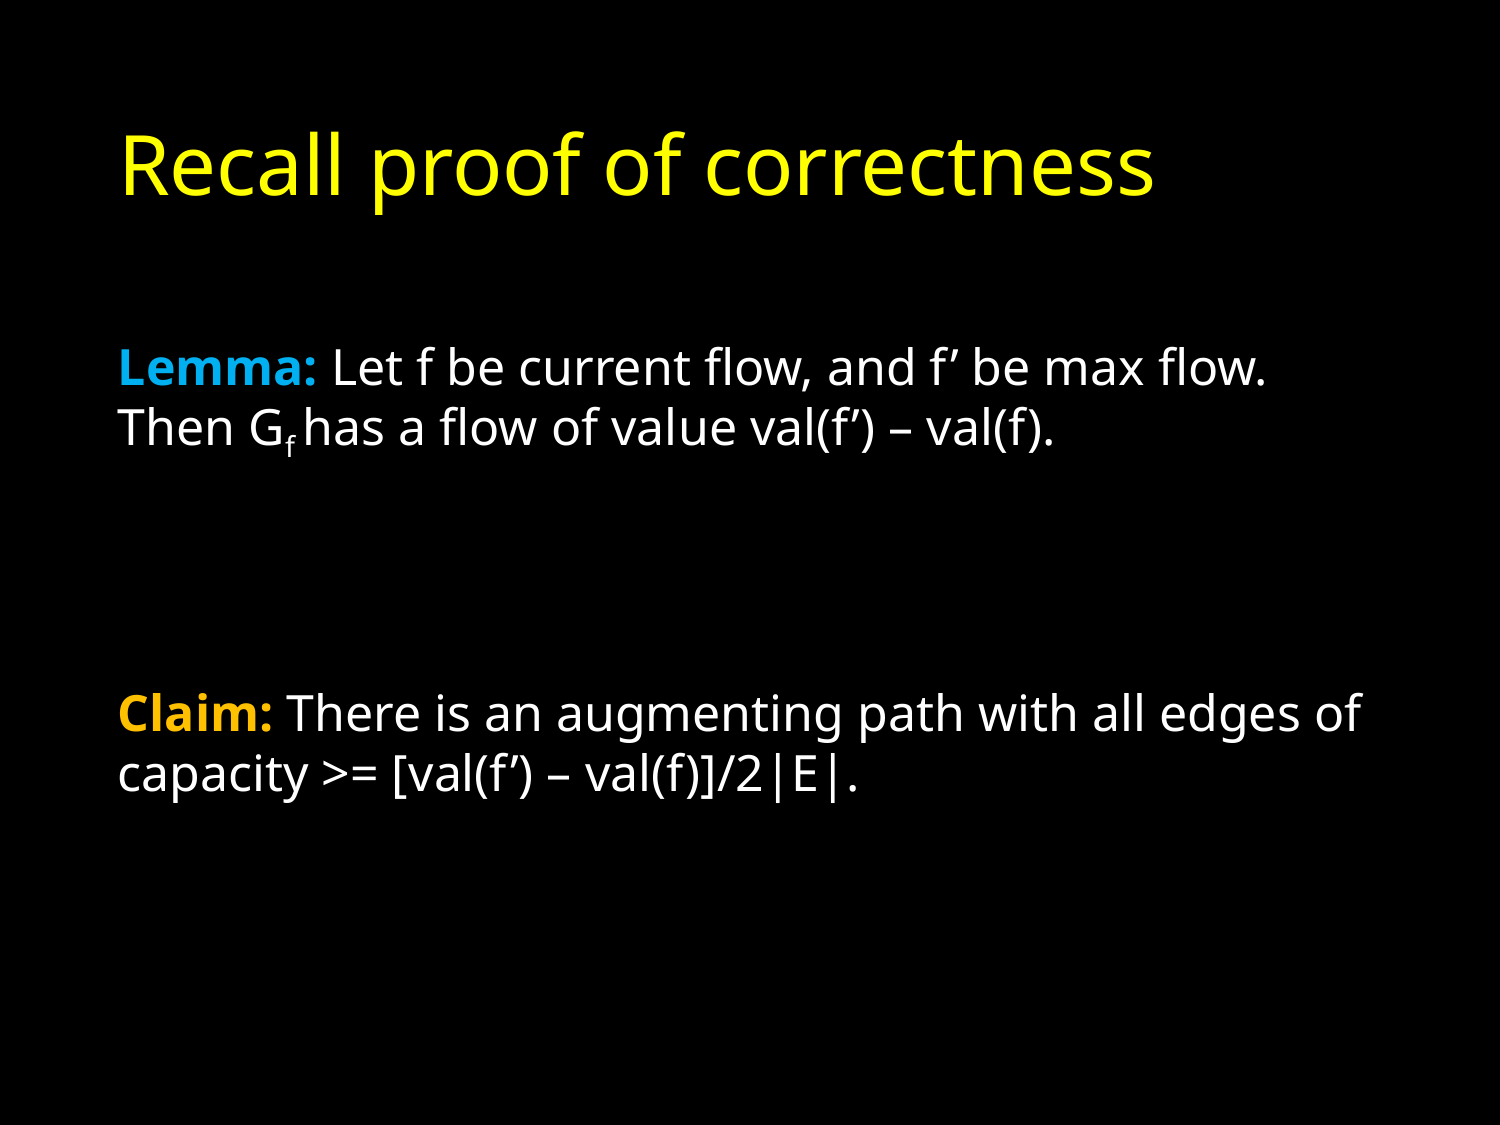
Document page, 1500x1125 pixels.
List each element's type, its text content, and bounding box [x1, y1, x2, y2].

text_box Claim: There is an augmenting path with all edges of capacity >= [val(f’) – val(f)]/2|E|. [103, 674, 1397, 835]
text_box Lemma: Let f be current flow, and f’ be max flow. Then Gf has a flow of value val(f’) – val(f). [103, 327, 1397, 489]
title Recall proof of correctness [103, 59, 1397, 278]
